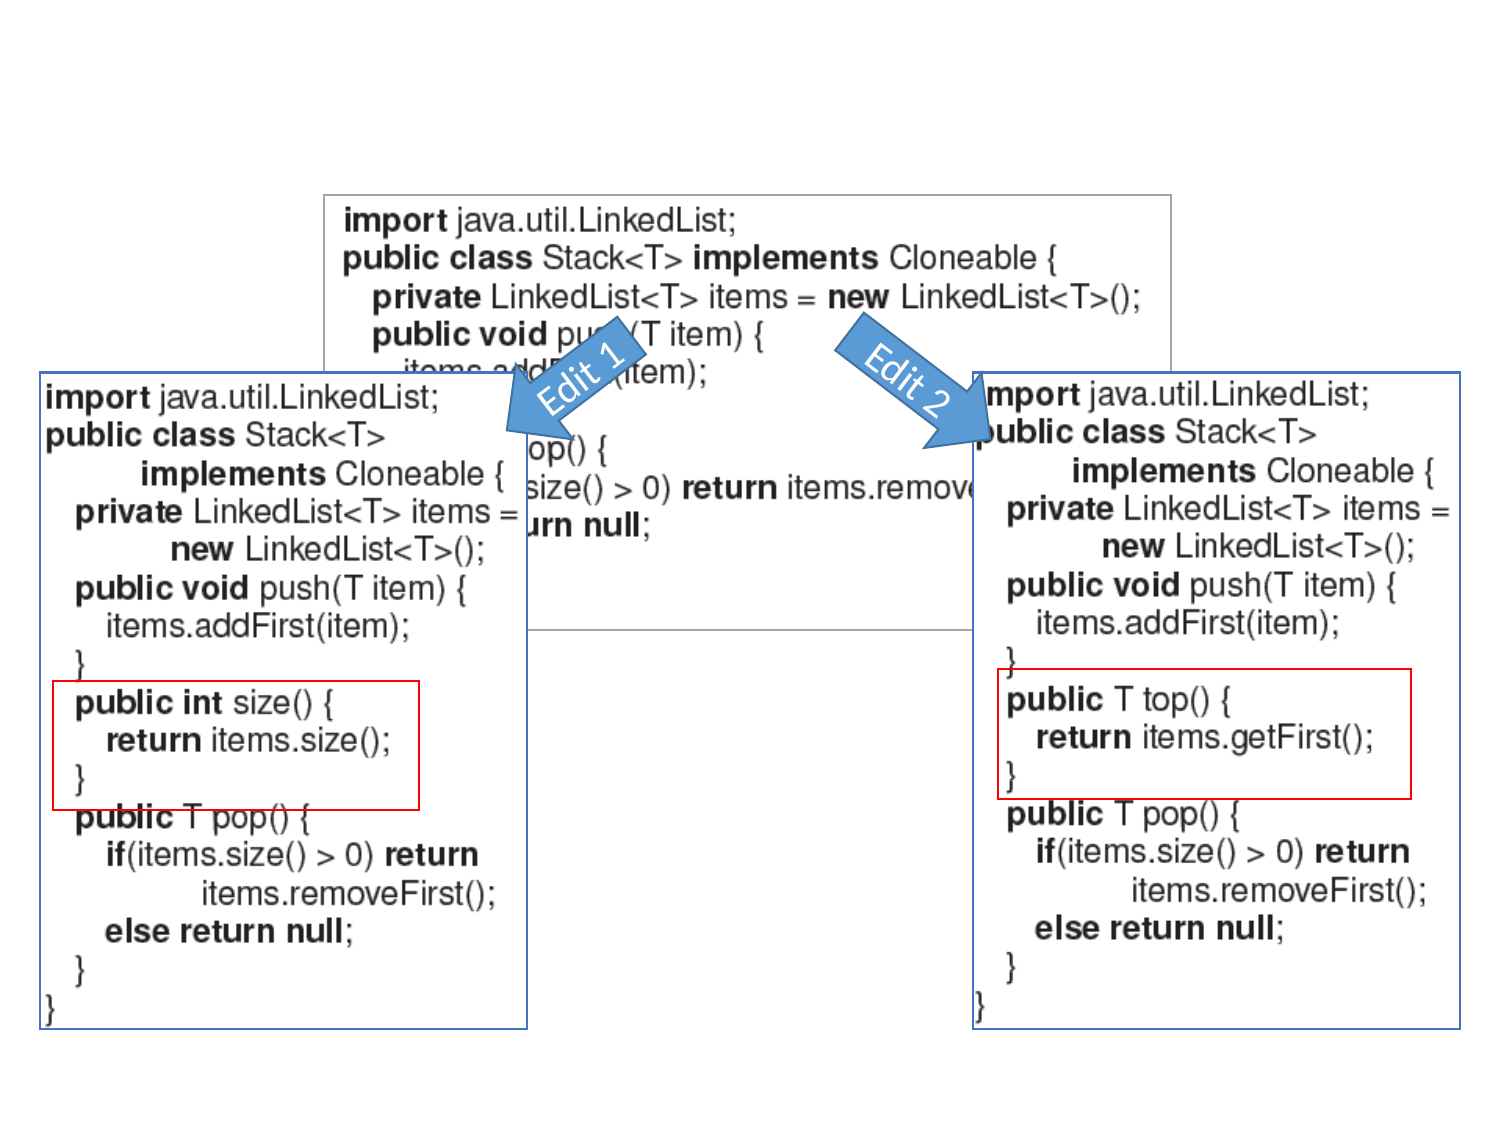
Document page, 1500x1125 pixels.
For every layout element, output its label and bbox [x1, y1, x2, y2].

picture [41, 196, 1459, 1029]
